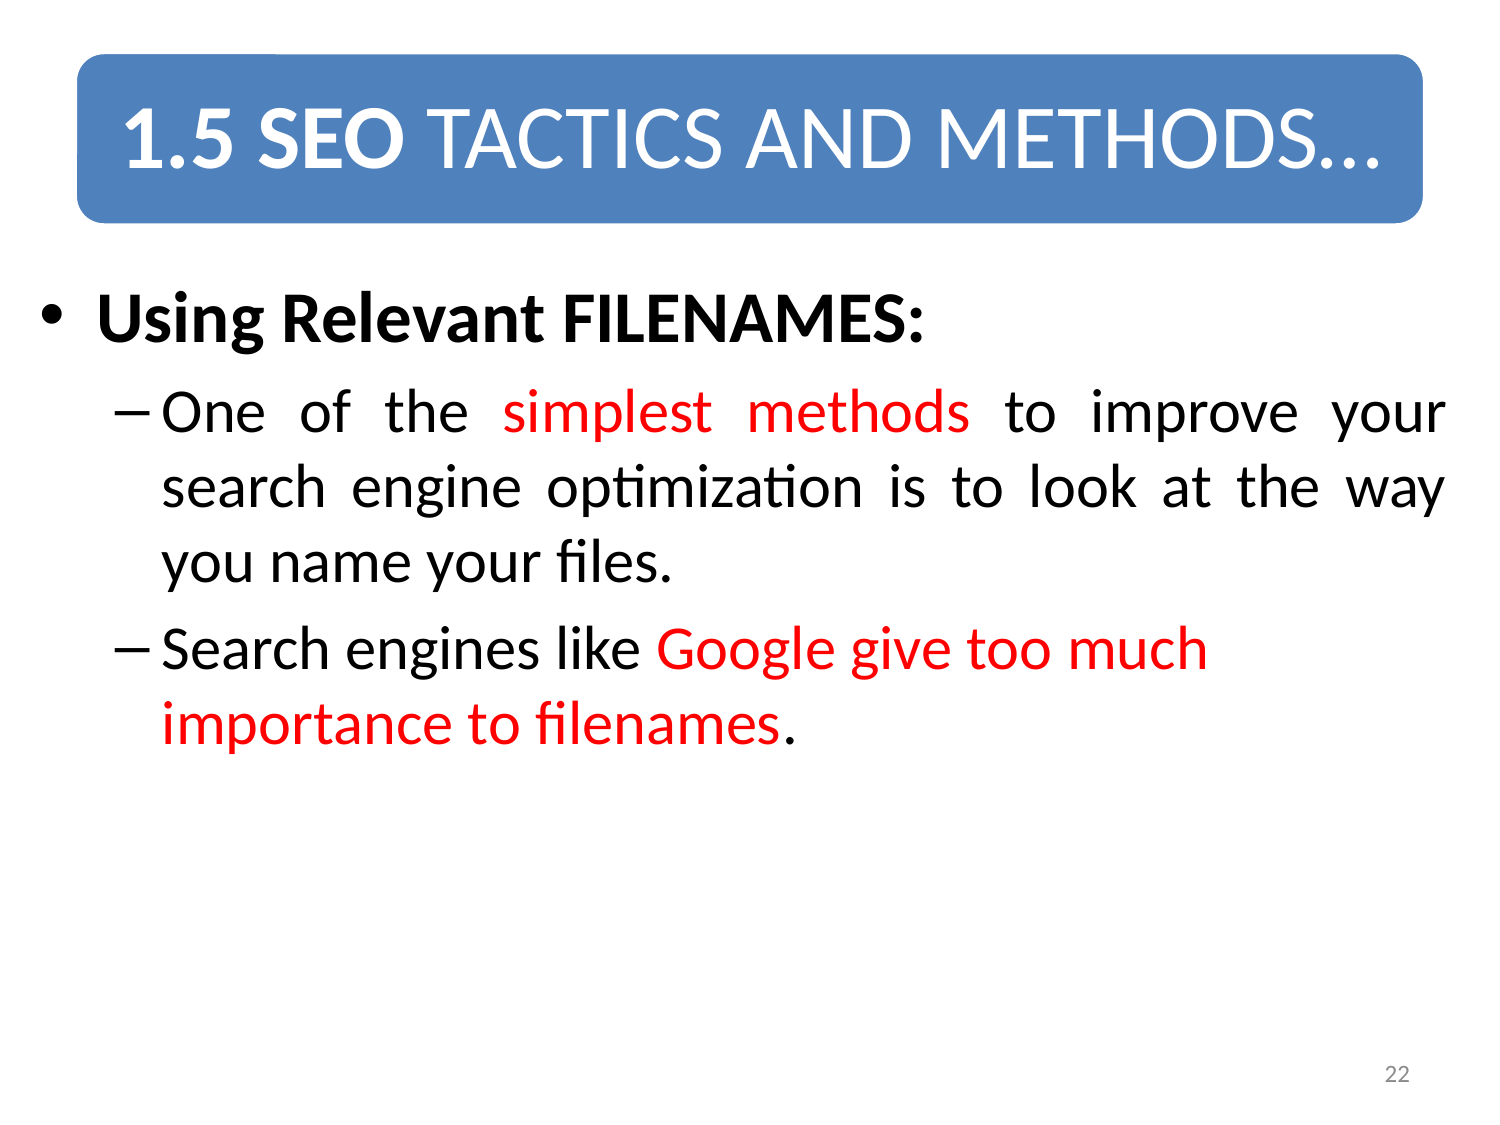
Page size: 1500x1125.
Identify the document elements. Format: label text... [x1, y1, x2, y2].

list Using Relevant FILENAMES: One of the simplest methods to improve your search engine optimization is to look at the way you name your files. Search engines like Google give too much importance to filenames. [24, 262, 1463, 1088]
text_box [74, 44, 1426, 233]
slide_number 22 [1074, 1042, 1425, 1103]
